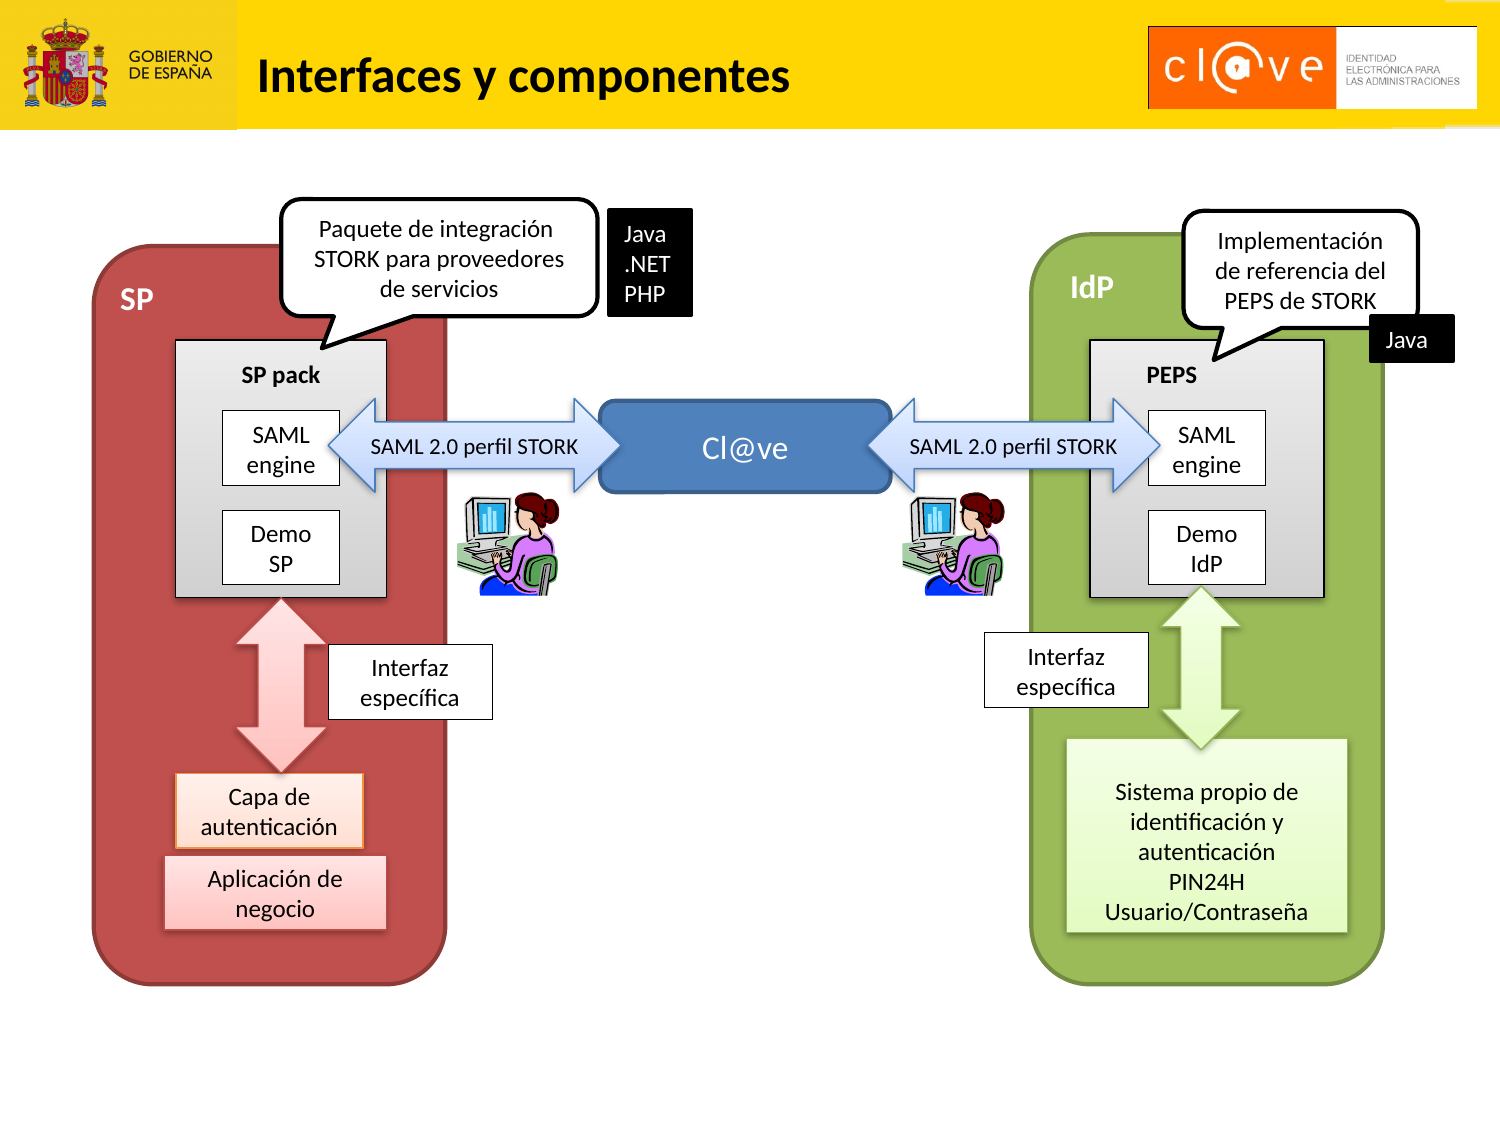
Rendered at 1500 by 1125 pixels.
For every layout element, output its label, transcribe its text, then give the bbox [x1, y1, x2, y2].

text_box Cl@ve [597, 398, 893, 495]
text_box [1029, 331, 1385, 987]
text_box Paquete de integración STORK para proveedores de servicios [279, 196, 600, 351]
text_box [233, 597, 329, 774]
picture [456, 491, 560, 597]
text_box SAML engine [222, 410, 340, 486]
text_box SAML engine [1148, 410, 1266, 486]
text_box [91, 243, 448, 987]
text_box Interfaces y componentes [242, 35, 806, 110]
text_box [1089, 339, 1325, 598]
text_box Interfaz específica [328, 644, 493, 720]
text_box Java [1369, 314, 1455, 363]
text_box [1029, 232, 1219, 419]
text_box Demo IdP [1148, 510, 1266, 585]
text_box Capa de autenticación [175, 773, 364, 849]
picture [902, 491, 1005, 597]
text_box SAML 2.0 perfil STORK [327, 397, 622, 493]
text_box SP pack [199, 351, 364, 397]
text_box Interfaz específica [984, 632, 1149, 708]
picture [0, 0, 1500, 130]
text_box Demo SP [222, 510, 340, 585]
text_box PEPS [1124, 351, 1219, 397]
text_box Java .NET PHP [607, 208, 693, 317]
text_box Aplicación de negocio [163, 855, 387, 931]
text_box IdP [1055, 257, 1130, 313]
text_box Implementación de referencia del PEPS de STORK [1181, 208, 1421, 362]
text_box [175, 339, 387, 598]
text_box Sistema propio de identificación y autenticación PIN24H Usuario/Contraseña [1066, 737, 1348, 933]
text_box SP [105, 269, 170, 325]
text_box [1159, 585, 1243, 751]
text_box SAML 2.0 perfil STORK [866, 397, 1161, 493]
